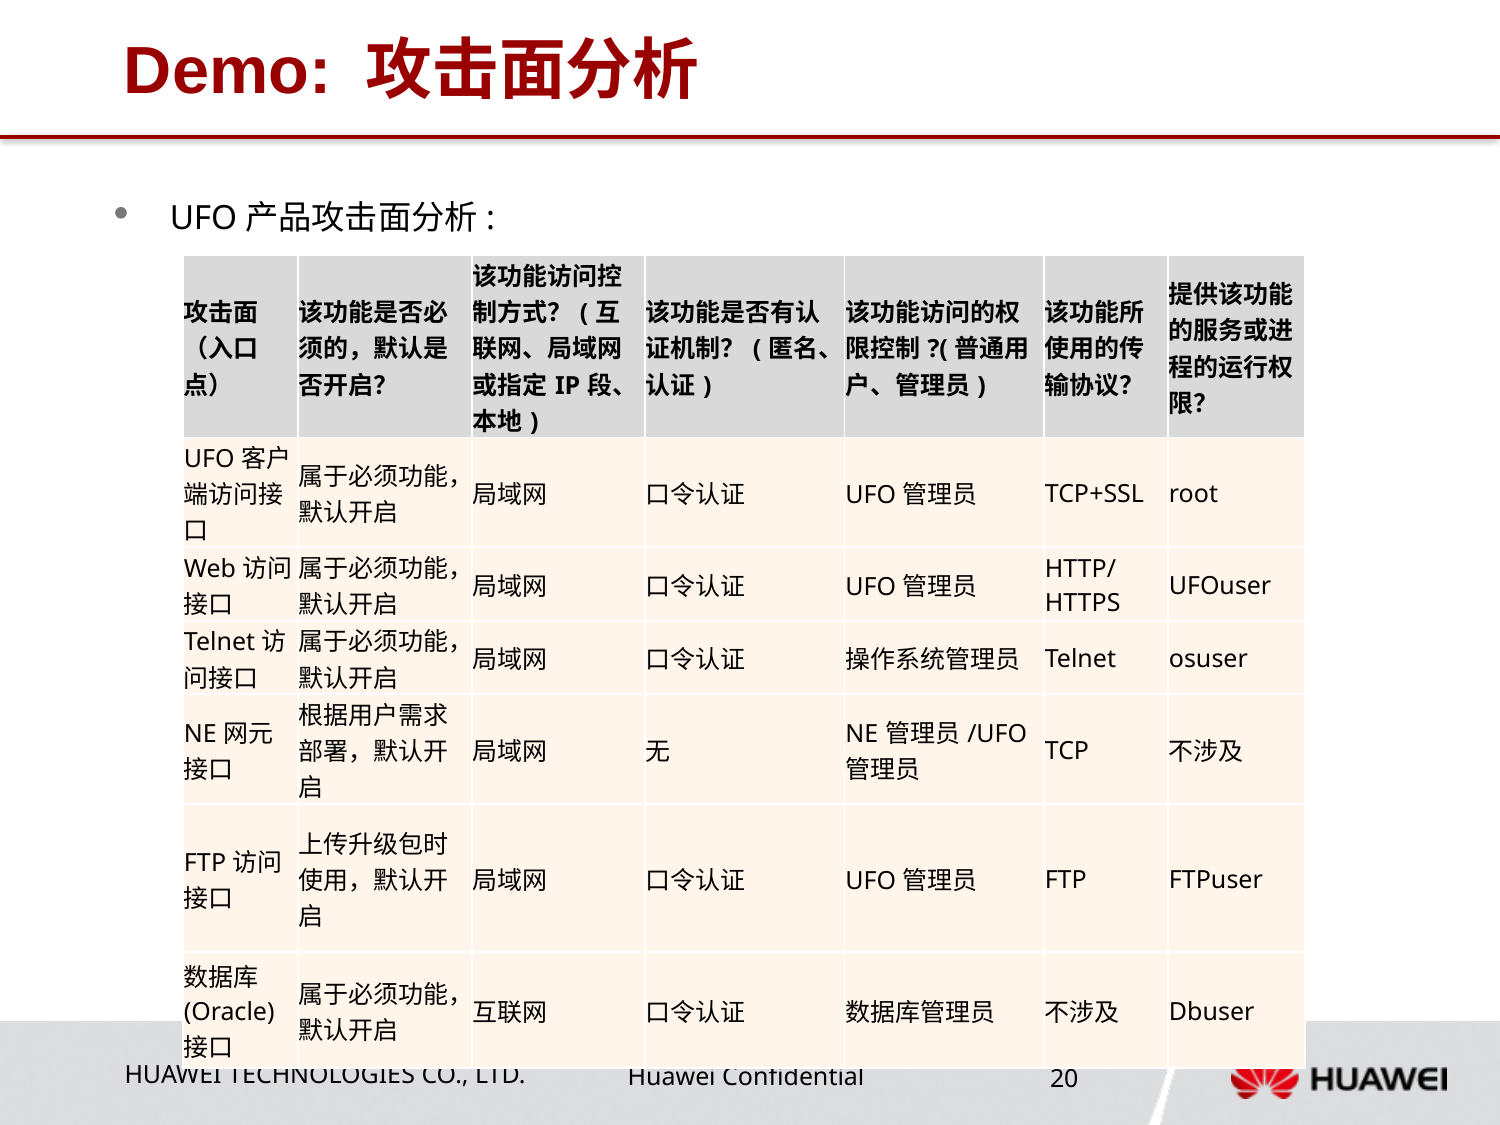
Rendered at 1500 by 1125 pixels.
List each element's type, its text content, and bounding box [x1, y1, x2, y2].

picture [440, 1069, 452, 1081]
table_cell Dbuser [1169, 953, 1304, 1067]
table_cell 不涉及 [1045, 953, 1167, 1067]
table_cell 无 [646, 695, 844, 803]
table_cell FTP访问接口 [184, 805, 297, 951]
table_cell 局域网 [473, 438, 644, 546]
table_header 该功能是否有认证机制？(匿名、认证) [646, 256, 844, 437]
picture [190, 1069, 195, 1078]
table_cell 局域网 [473, 622, 644, 693]
table_cell 属于必须功能，默认开启 [299, 622, 471, 693]
table_cell 局域网 [473, 548, 644, 620]
picture [345, 1069, 357, 1081]
table_cell UFO管理员 [845, 548, 1043, 620]
table_cell 口令认证 [646, 548, 844, 620]
table_cell UFO管理员 [845, 805, 1043, 951]
table_cell FTPuser [1169, 805, 1304, 951]
picture [1067, 1071, 1075, 1085]
table_cell FTP [1045, 805, 1167, 951]
table_header 攻击面（入口点） [184, 256, 297, 437]
table_cell 属于必须功能，默认开启 [299, 438, 471, 546]
table_cell root [1169, 438, 1304, 546]
picture [787, 1073, 794, 1083]
table_cell 不涉及 [1169, 695, 1304, 803]
table_cell osuser [1169, 622, 1304, 693]
table_cell NE网元接口 [184, 695, 297, 803]
table_cell 口令认证 [646, 438, 844, 546]
table_cell TCP [1045, 695, 1167, 803]
table_header 该功能访问的权限控制?(普通用户、管理员) [845, 256, 1043, 437]
picture [0, 1021, 1500, 1125]
picture [506, 1069, 515, 1081]
title Demo: 攻击面分析 [123, 0, 1376, 133]
table_cell Telnet [1045, 622, 1167, 693]
picture [632, 1069, 641, 1075]
table_cell TCP+SSL [1045, 438, 1167, 546]
table_cell 数据库管理员 [845, 953, 1043, 1067]
table_header 提供该功能的服务或进程的运行权限？ [1169, 256, 1304, 437]
table_cell 属于必须功能，默认开启 [299, 548, 471, 620]
table_header 该功能访问控制方式？(互联网、局域网或指定IP段、本地) [473, 256, 644, 437]
picture [298, 1069, 305, 1080]
list UFO产品攻击面分析: [100, 173, 1353, 970]
table_cell 操作系统管理员 [845, 622, 1043, 693]
table_cell 口令认证 [646, 805, 844, 951]
table_cell 上传升级包时使用，默认开启 [299, 805, 471, 951]
table_cell NE管理员/UFO管理员 [845, 695, 1043, 803]
table_cell UFOuser [1169, 548, 1304, 620]
table_cell UFO管理员 [845, 438, 1043, 546]
table_cell Web访问接口 [184, 548, 297, 620]
table_cell 互联网 [473, 953, 644, 1067]
table_cell Telnet访问接口 [184, 622, 297, 693]
table_cell 局域网 [473, 695, 644, 803]
table_cell 局域网 [473, 805, 644, 951]
table_cell UFO客户端访问接口 [184, 438, 297, 546]
table_header 该功能是否必须的，默认是否开启？ [299, 256, 471, 437]
table_cell 根据用户需求部署，默认开启 [299, 695, 471, 803]
table_cell HTTP/HTTPS [1045, 548, 1167, 620]
picture [313, 1069, 325, 1081]
table_header 该功能所使用的传输协议？ [1045, 256, 1167, 437]
table_cell 口令认证 [646, 953, 844, 1067]
table_cell 属于必须功能，默认开启 [299, 953, 471, 1067]
table_cell 口令认证 [646, 622, 844, 693]
table_cell 数据库(Oracle)接口 [184, 953, 297, 1067]
